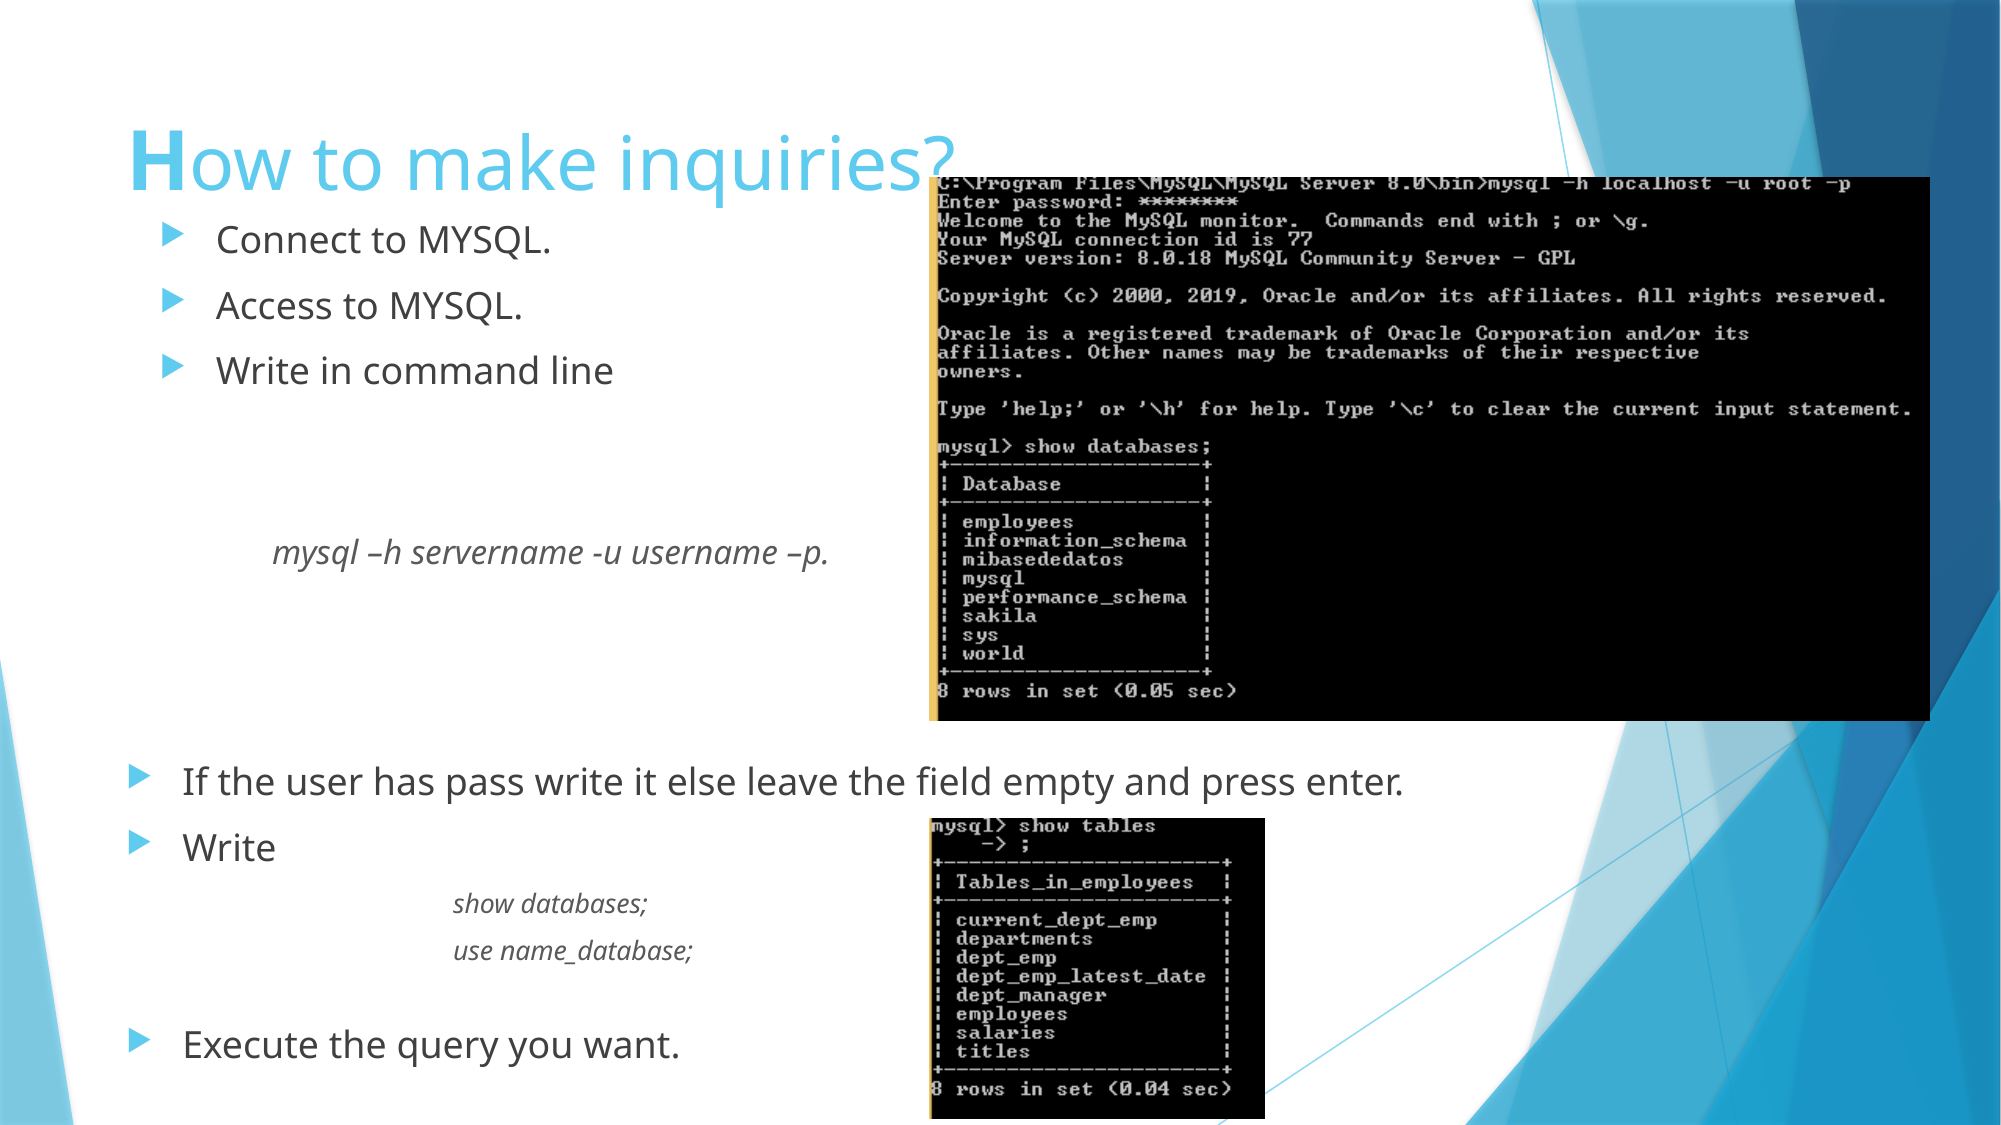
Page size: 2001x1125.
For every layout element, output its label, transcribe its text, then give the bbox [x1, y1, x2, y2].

picture [929, 177, 1931, 721]
text_box Connect to MYSQL. Access to MYSQL. Write in command line [144, 208, 856, 416]
text_box show databases; use name_database; [438, 879, 856, 975]
list If the user has pass write it else leave the field empty and press enter. Write Execute the query you want. [111, 750, 1491, 1089]
text_box mysql –h servername -u username –p. [182, 523, 861, 619]
title How to make inquiries? [111, 99, 1522, 317]
picture [929, 818, 1265, 1120]
